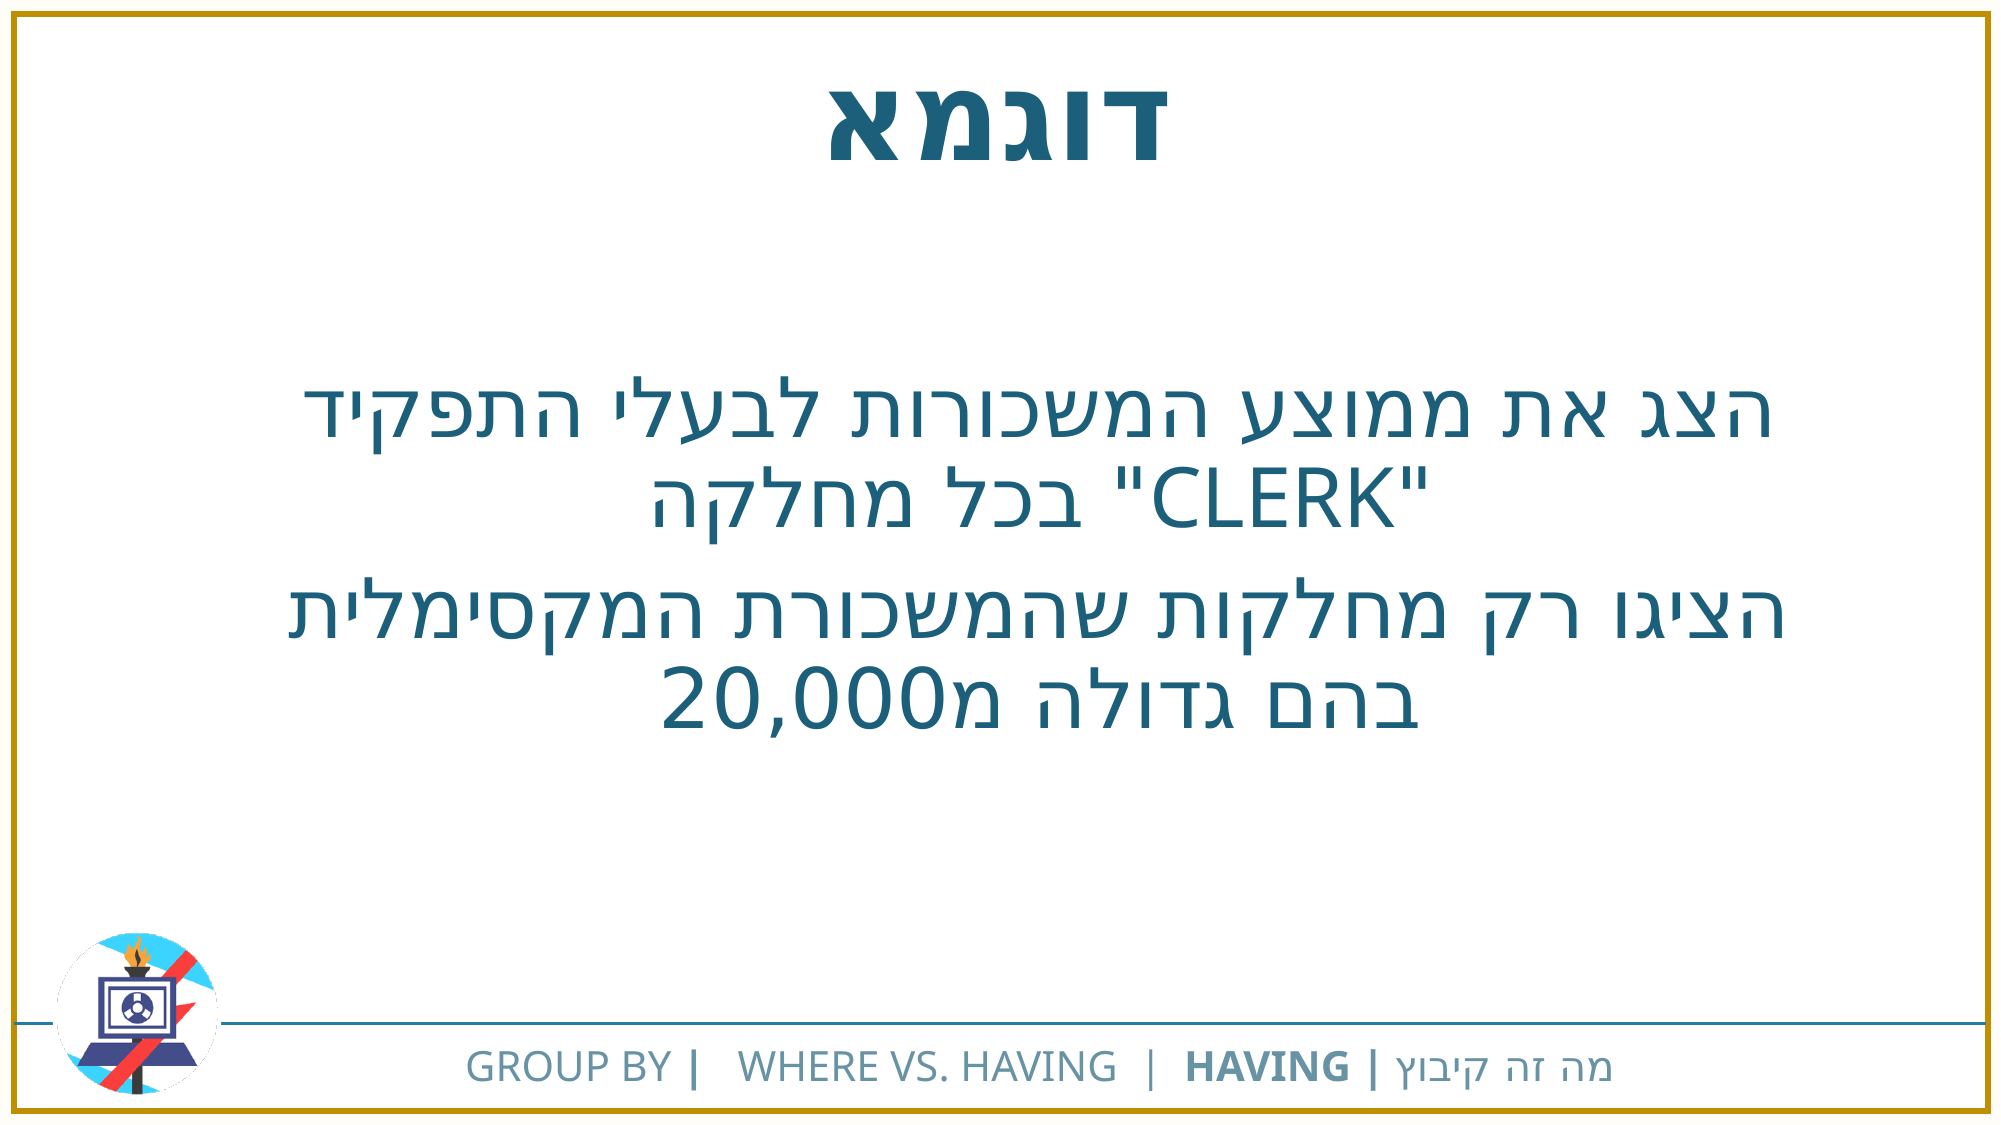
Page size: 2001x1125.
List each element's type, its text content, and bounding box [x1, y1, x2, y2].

list מה זה קיבוץ | GROUP BY | WHERE VS. HAVING | HAVING [221, 1037, 1859, 1099]
list דוגמא [52, 928, 222, 1098]
text_box דוגמא [133, 45, 1859, 234]
list הצג את ממוצע המשכורות לבעלי התפקיד "CLERK" בכל מחלקה הציגו רק מחלקות שהמשכורת המקסימלית בהם גדולה מ20,000 [184, 358, 1896, 767]
